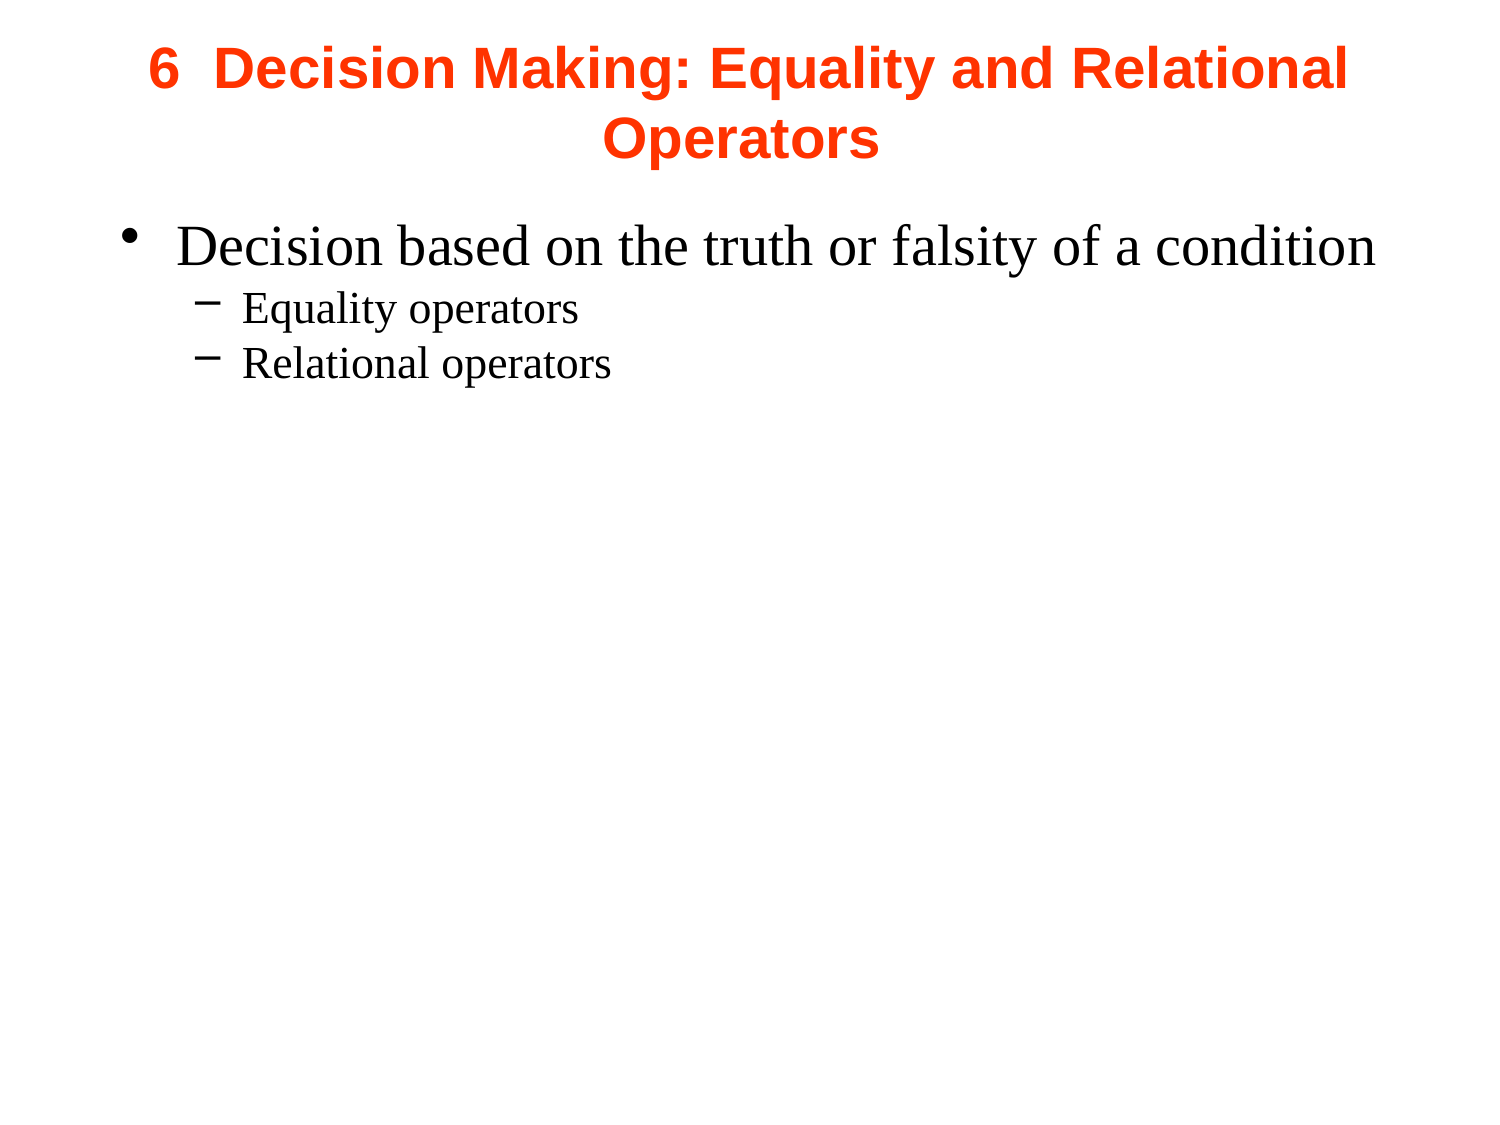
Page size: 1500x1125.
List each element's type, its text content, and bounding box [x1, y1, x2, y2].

list Decision based on the truth or falsity of a condition Equality operators Relational operators [111, 199, 1388, 1063]
title 6 Decision Making: Equality and Relational Operators [111, 11, 1388, 188]
